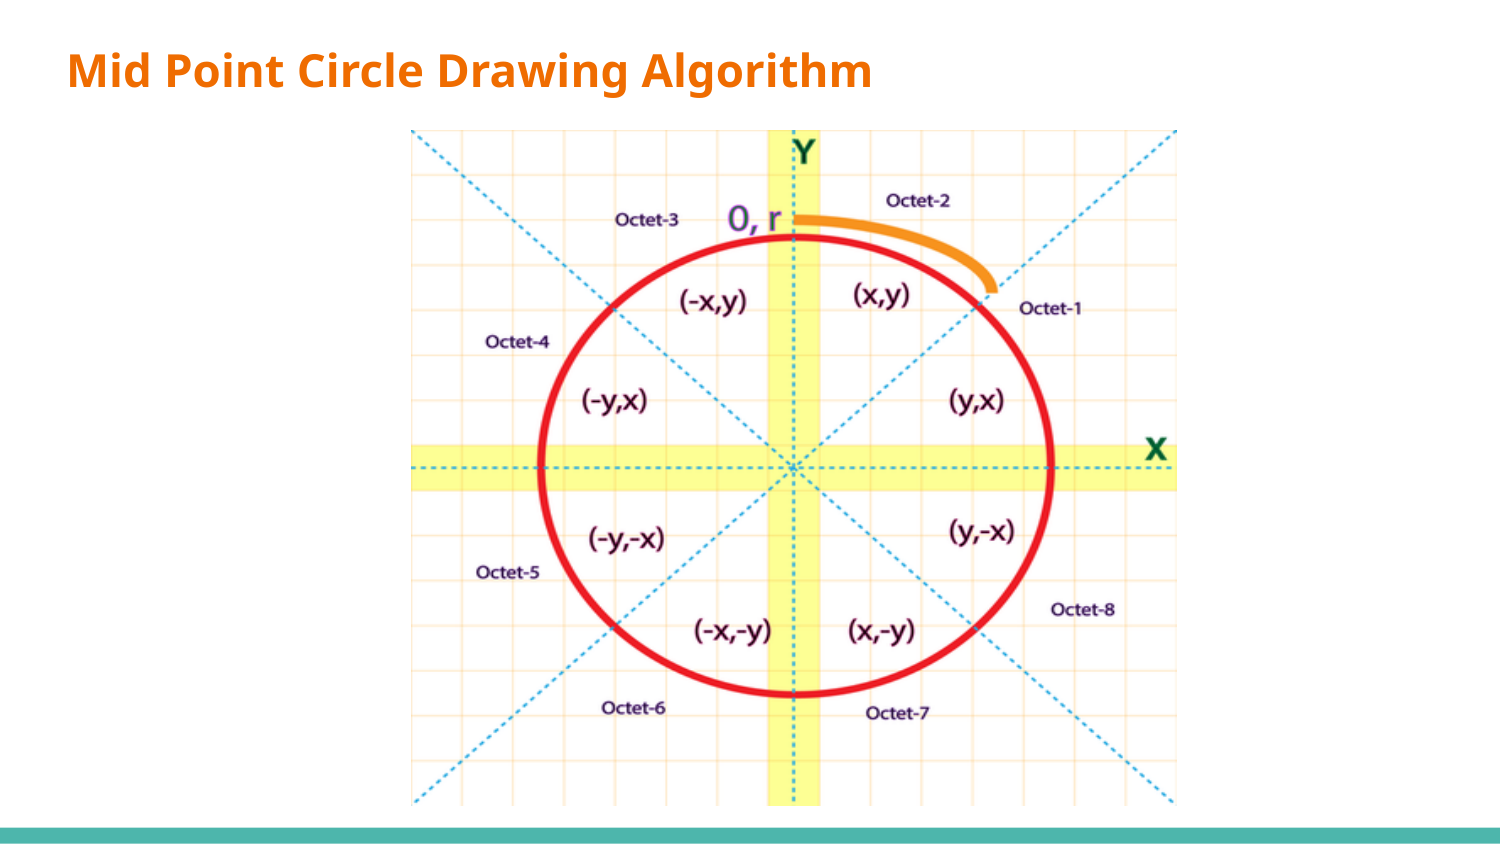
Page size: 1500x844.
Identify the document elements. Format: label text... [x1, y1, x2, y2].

slide_number [1389, 764, 1480, 830]
title Mid Point Circle Drawing Algorithm [51, 23, 1449, 116]
picture [411, 130, 1177, 806]
